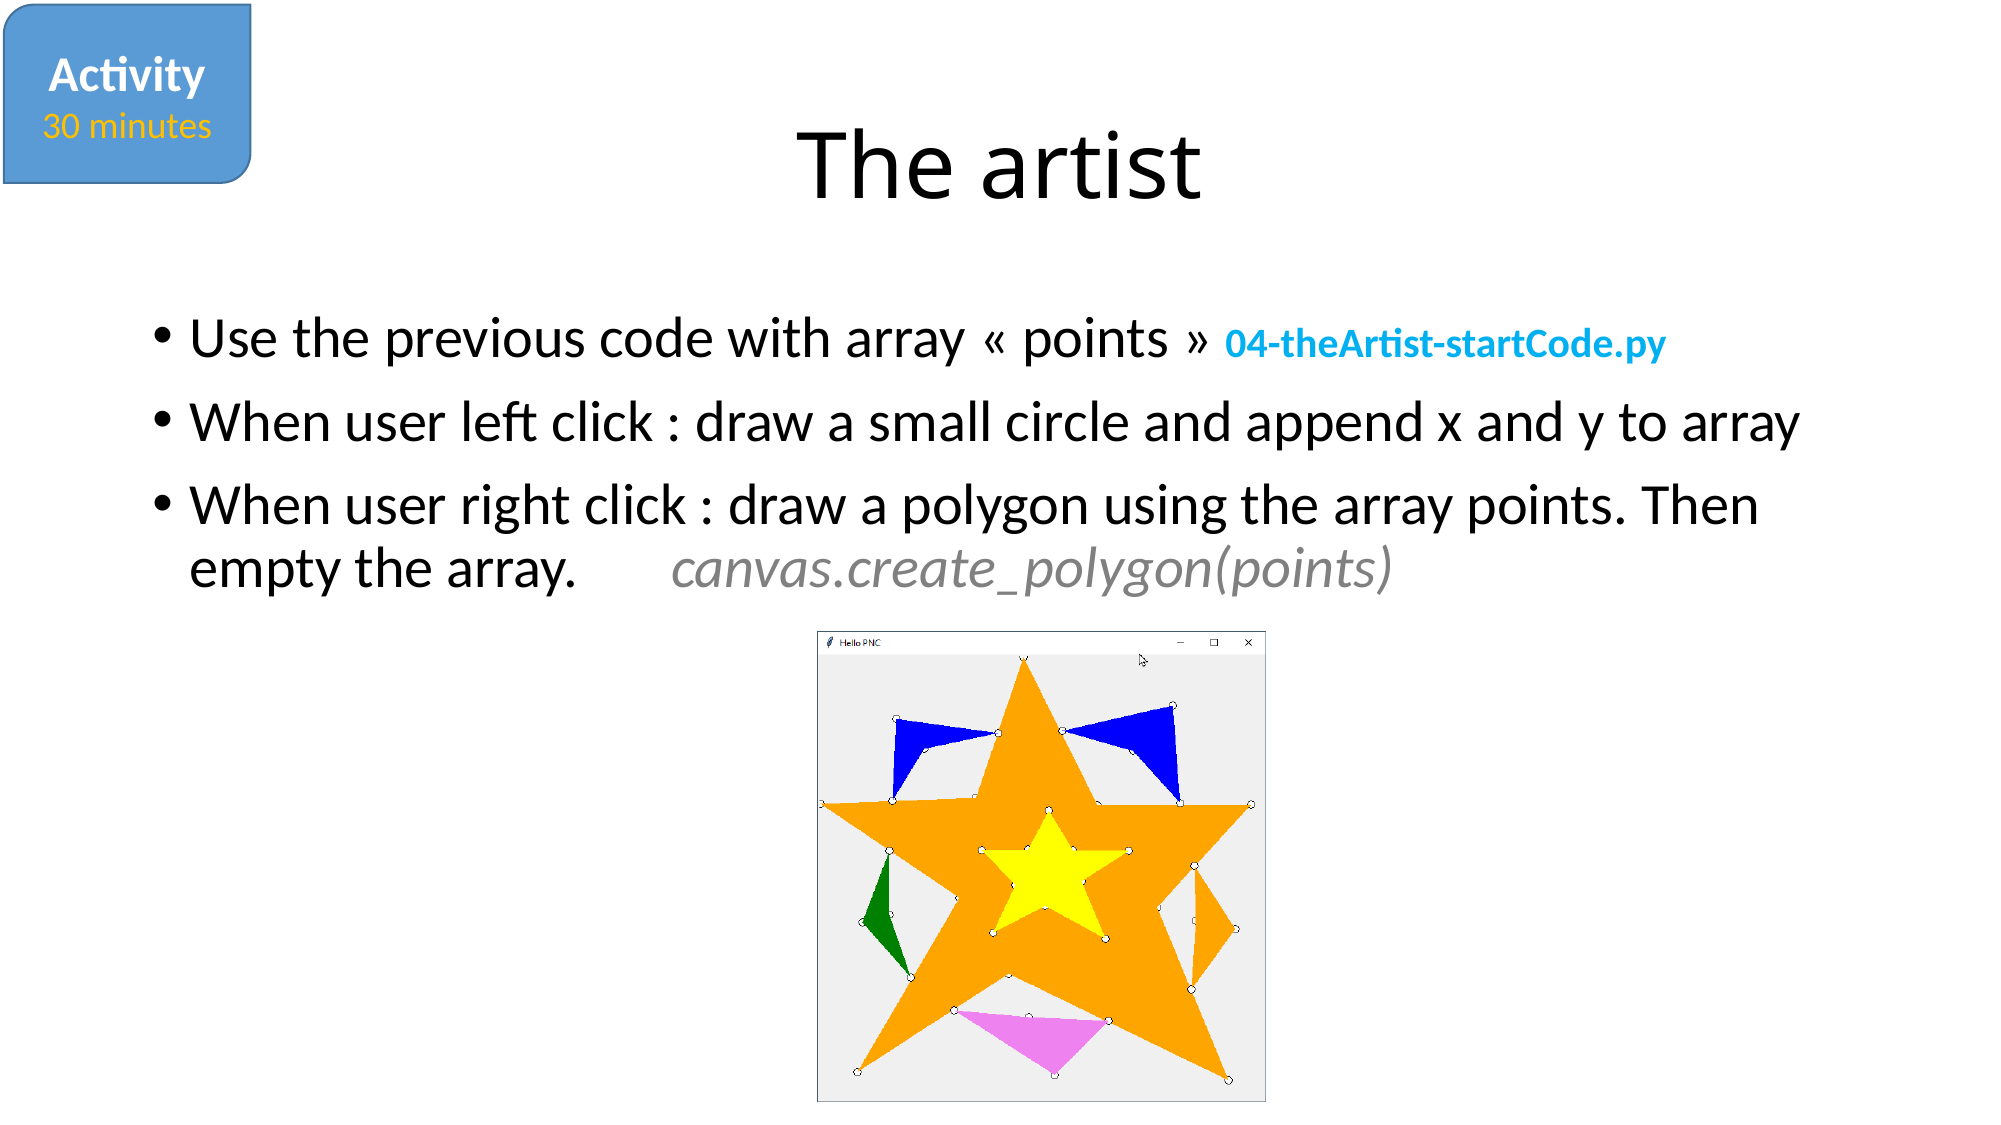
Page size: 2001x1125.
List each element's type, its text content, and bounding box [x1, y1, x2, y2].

picture [817, 631, 1266, 1102]
list Use the previous code with array « points » 04-theArtist-startCode.py When user left click : draw a small circle and append x and y to array When user right click : draw a polygon using the array points. Then empty the array. canvas.create_polygon(points) [137, 299, 1863, 1014]
title The artist [137, 59, 1863, 278]
text_box Activity 30 minutes [2, 3, 252, 184]
